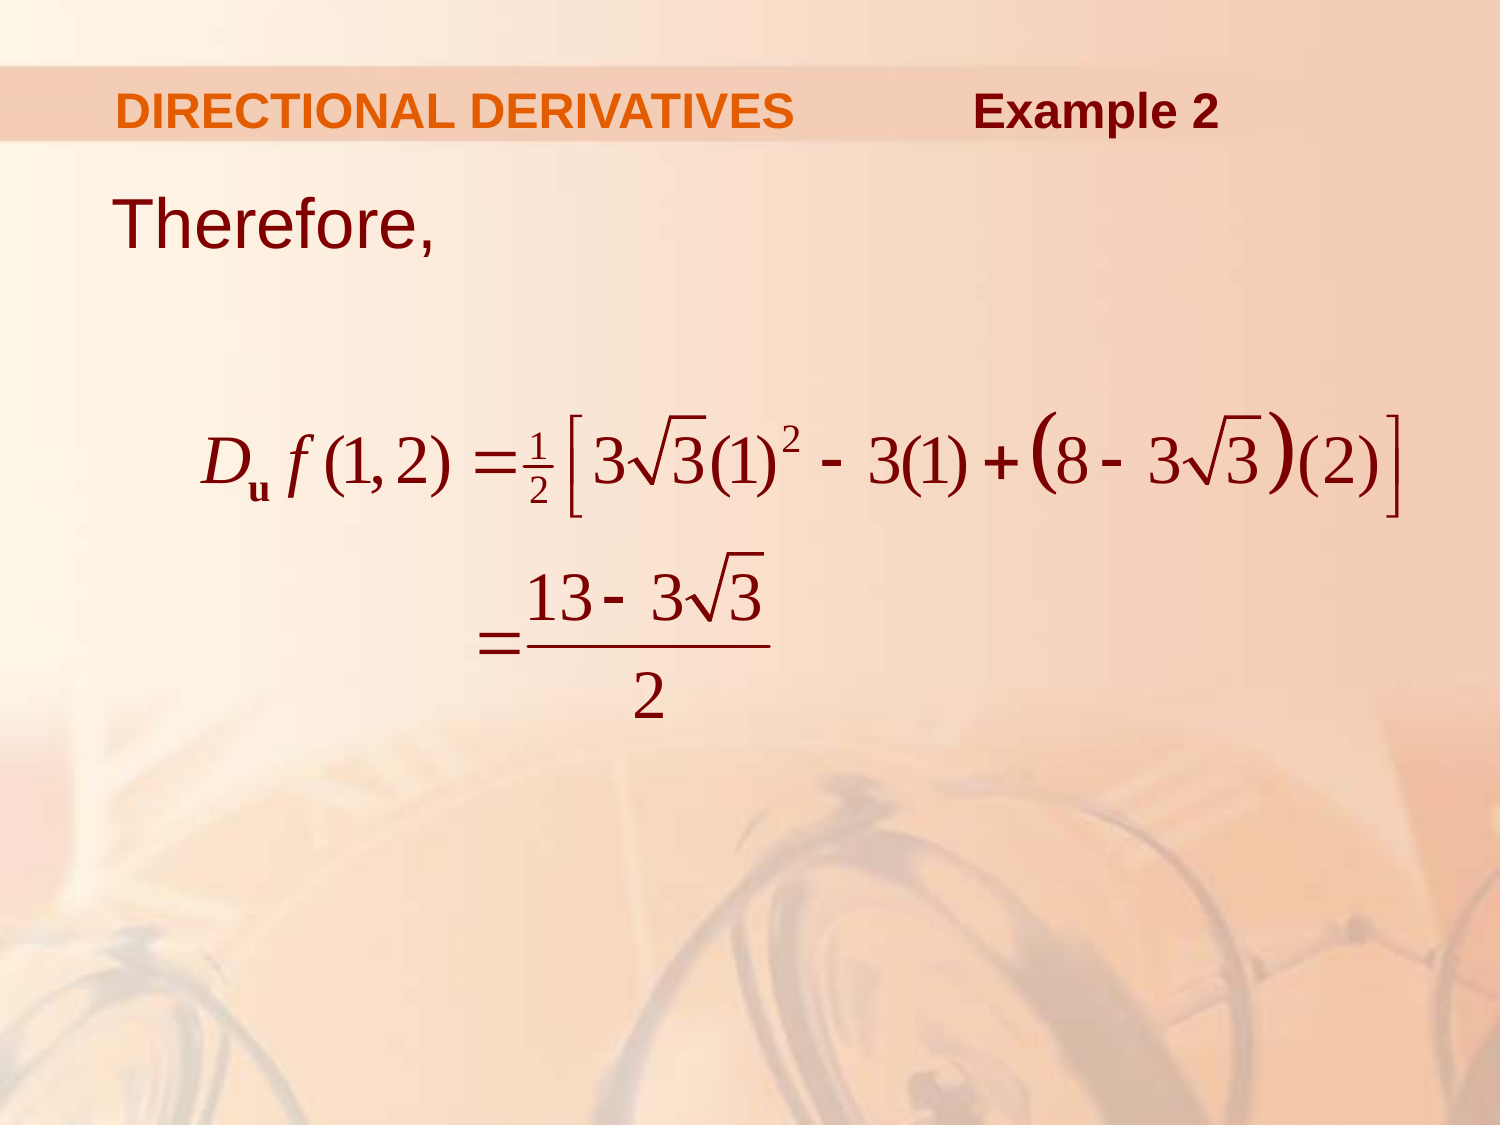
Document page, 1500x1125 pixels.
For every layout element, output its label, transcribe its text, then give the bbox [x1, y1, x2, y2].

title DIRECTIONAL DERIVATIVES [99, 60, 975, 145]
list Therefore, [87, 145, 1500, 1105]
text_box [189, 399, 1427, 735]
picture [0, 0, 1500, 1125]
text_box Example 2 [957, 70, 1383, 146]
